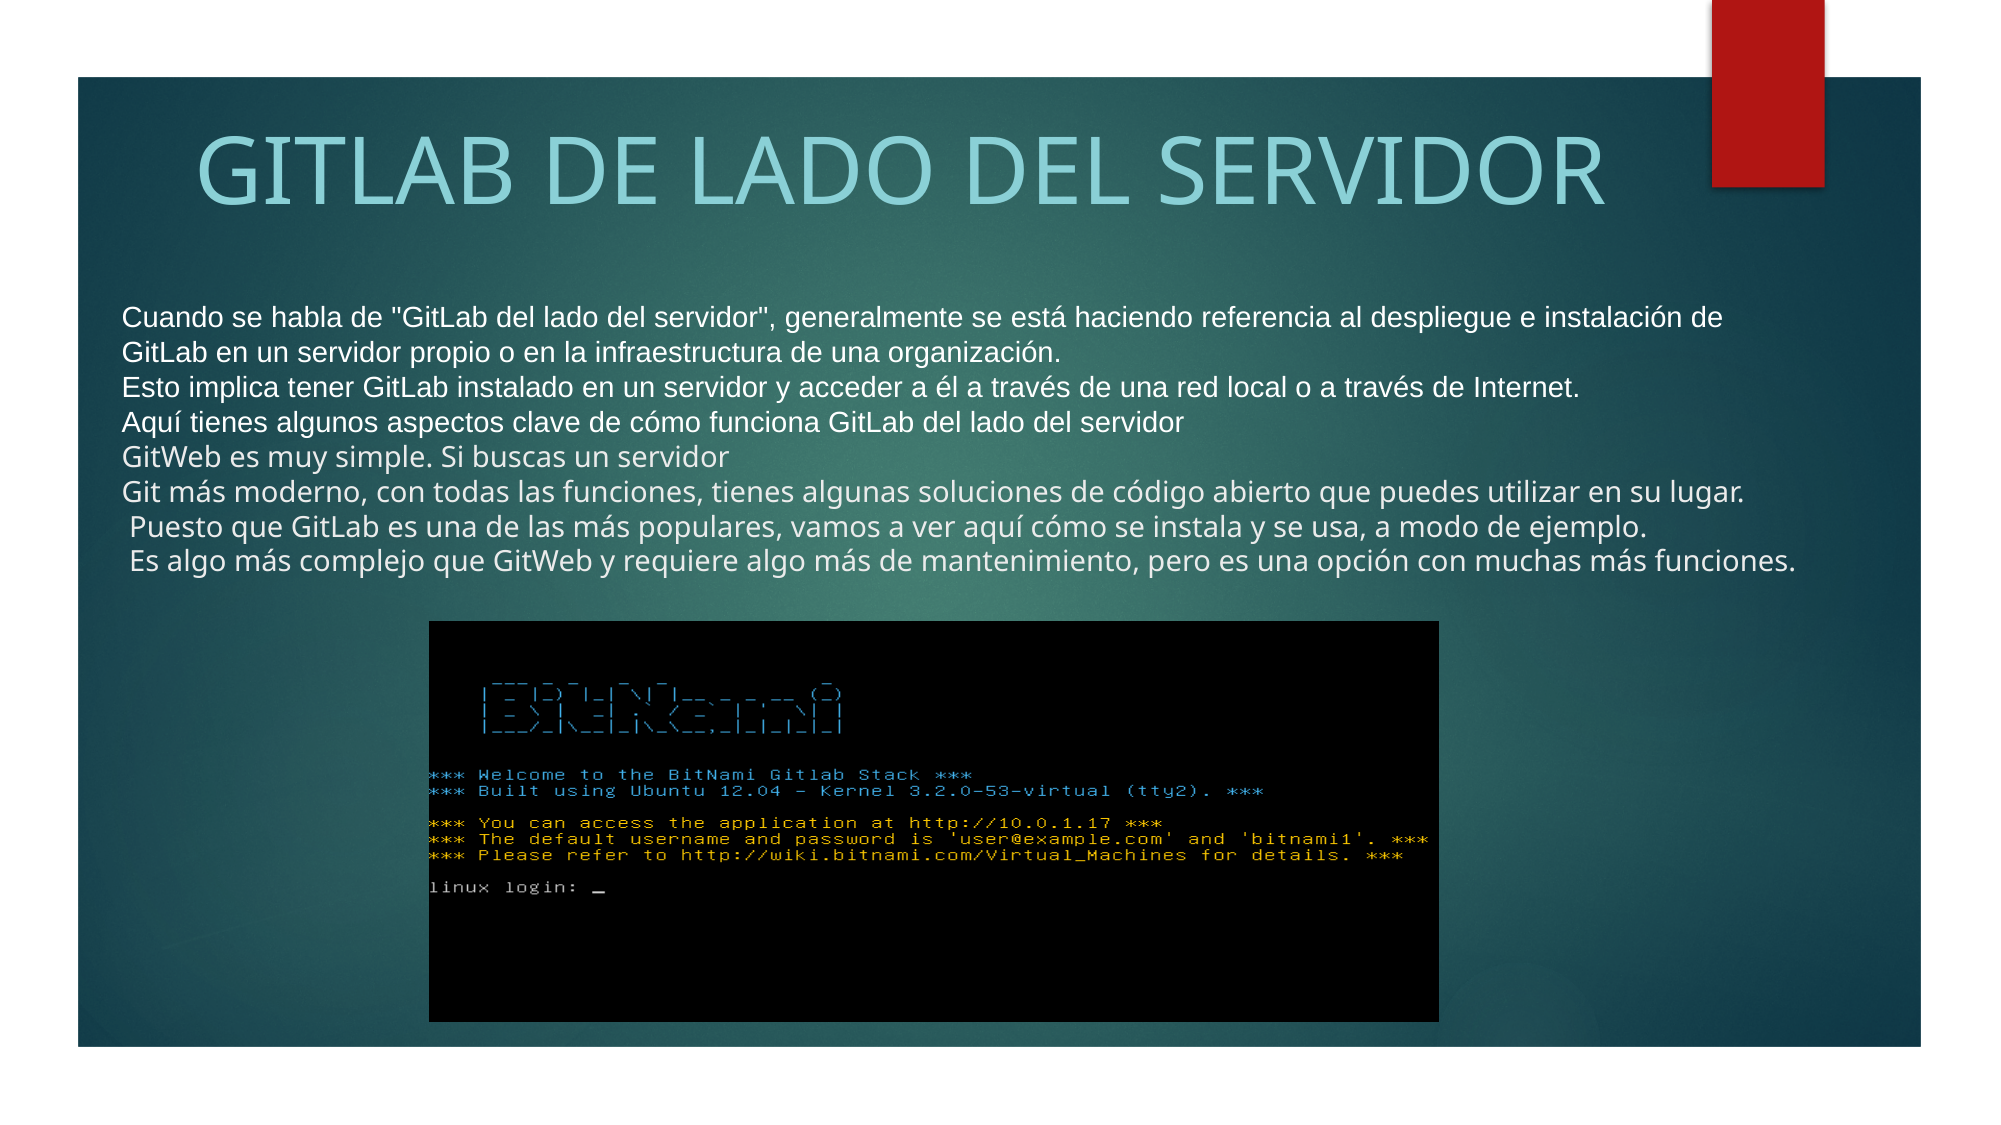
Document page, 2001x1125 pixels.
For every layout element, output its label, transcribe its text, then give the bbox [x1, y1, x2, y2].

title Cuando se habla de "GitLab del lado del servidor", generalmente se está haciendo referencia al despliegue e instalación de GitLab en un servidor propio o en la infraestructura de una organización. Esto implica tener GitLab instalado en un servidor y acceder a él a través de una red local o a través de Internet. Aquí tienes algunos aspectos clave de cómo funciona GitLab del lado del servidor GitWeb es muy simple. Si buscas un servidor Git más moderno, con todas las funciones, tienes algunas soluciones de código abierto que puedes utilizar en su lugar. Puesto que GitLab es una de las más populares, vamos a ver aquí cómo se instala y se usa, a modo de ejemplo. Es algo más complejo que GitWeb y requiere algo más de mantenimiento, pero es una opción con muchas más funciones. [106, 290, 1908, 621]
picture [429, 621, 1439, 1023]
subtitle Gitlab de lado del servidor [177, 103, 1625, 245]
